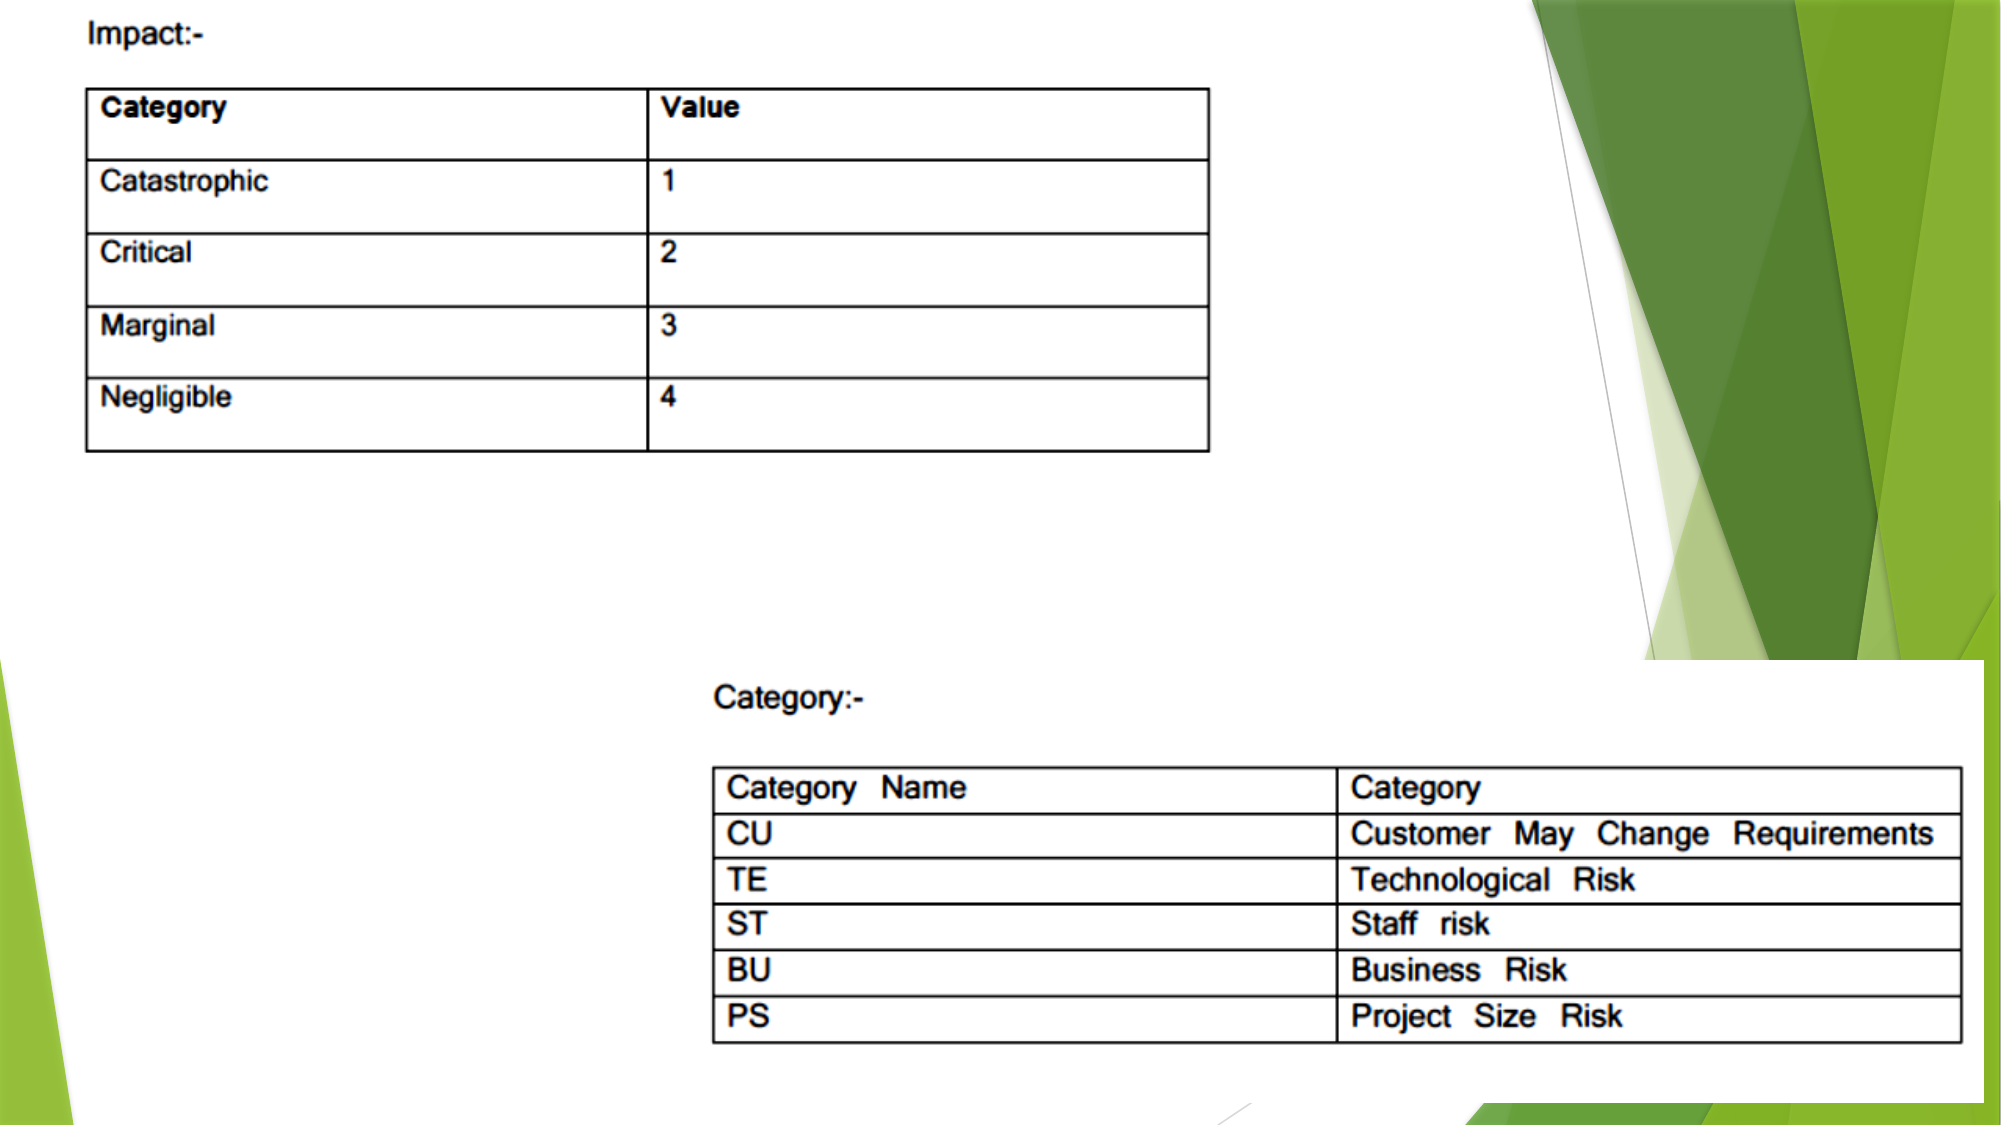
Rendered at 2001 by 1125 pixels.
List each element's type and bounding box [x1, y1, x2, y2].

picture [0, 17, 1351, 517]
picture [674, 660, 1985, 1103]
